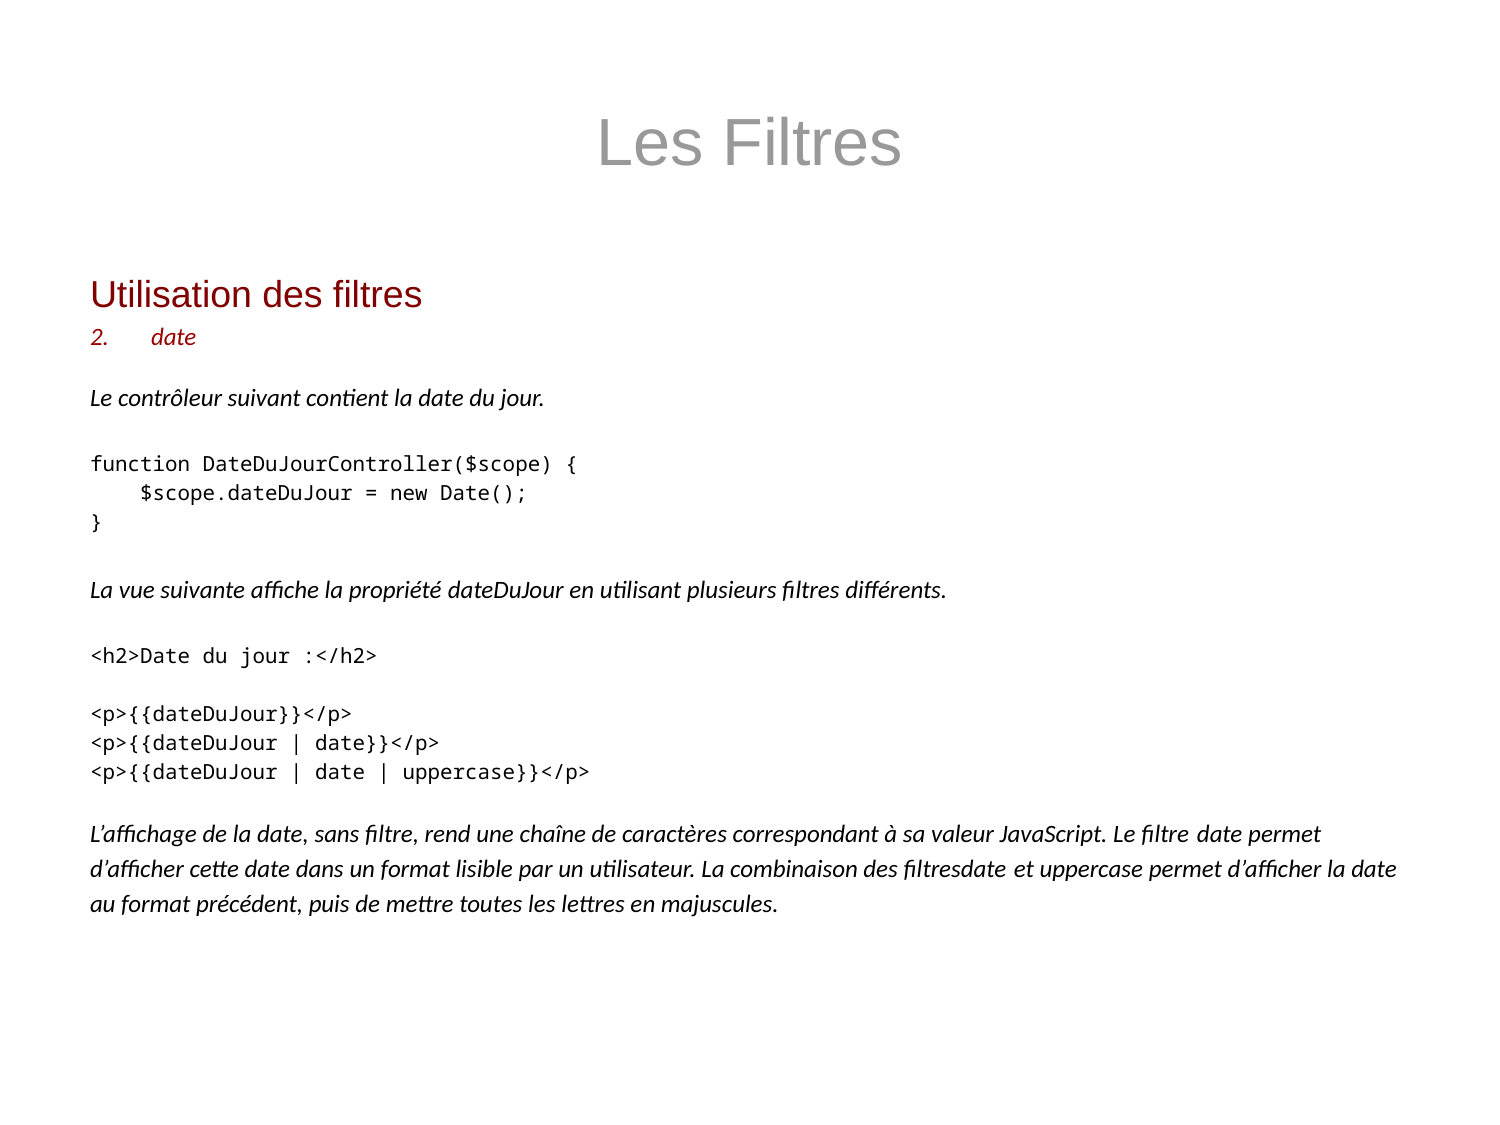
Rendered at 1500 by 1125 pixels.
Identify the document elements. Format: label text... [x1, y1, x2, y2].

list Utilisation des filtres 2. date Le contrôleur suivant contient la date du jour. function DateDuJourController($scope) { $scope.dateDuJour = new Date(); } La vue suivante affiche la propriété dateDuJour en utilisant plusieurs filtres différents. <h2>Date du jour :</h2> <p>{{dateDuJour}}</p> <p>{{dateDuJour | date}}</p> <p>{{dateDuJour | date | uppercase}}</p> L’affichage de la date, sans filtre, rend une chaîne de caractères correspondant à sa valeur JavaScript. Le filtre date permet d’afficher cette date dans un format lisible par un utilisateur. La combinaison des filtresdate et uppercase permet d’afficher la date au format précédent, puis de mettre toutes les lettres en majuscules. [75, 262, 1425, 1005]
title Les Filtres [75, 45, 1425, 233]
